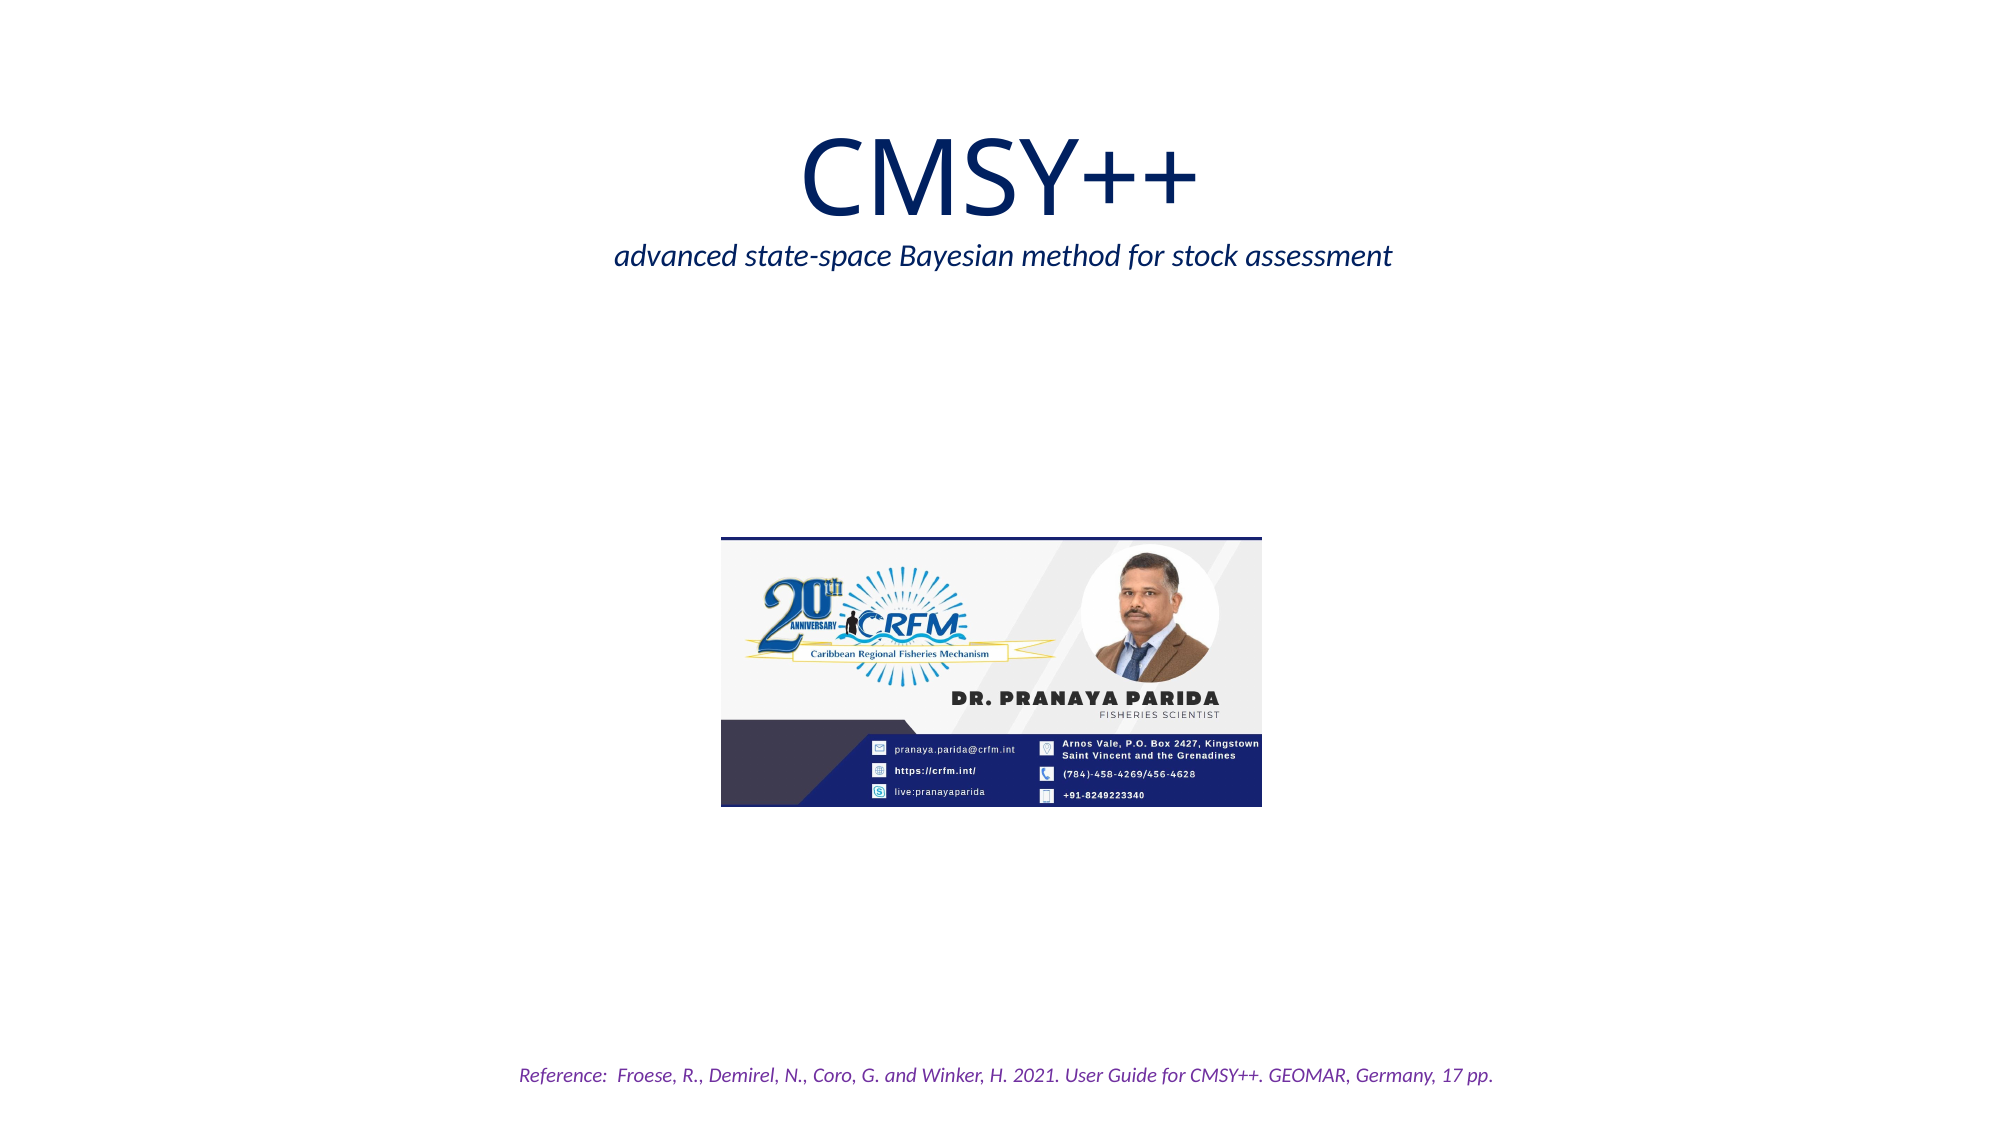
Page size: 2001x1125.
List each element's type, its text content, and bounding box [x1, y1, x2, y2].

text_box Reference: Froese, R., Demirel, N., Coro, G. and Winker, H. 2021. User Guide for CMSY++. GEOMAR, Germany, 17 pp. [499, 1053, 2000, 1094]
picture [721, 537, 1262, 808]
subtitle Pranaya Kumar Parida Fisheries Scientist CRFM [249, 590, 1750, 863]
title CMSY++ advanced state-space Bayesian method for stock assessment [249, 116, 1750, 315]
